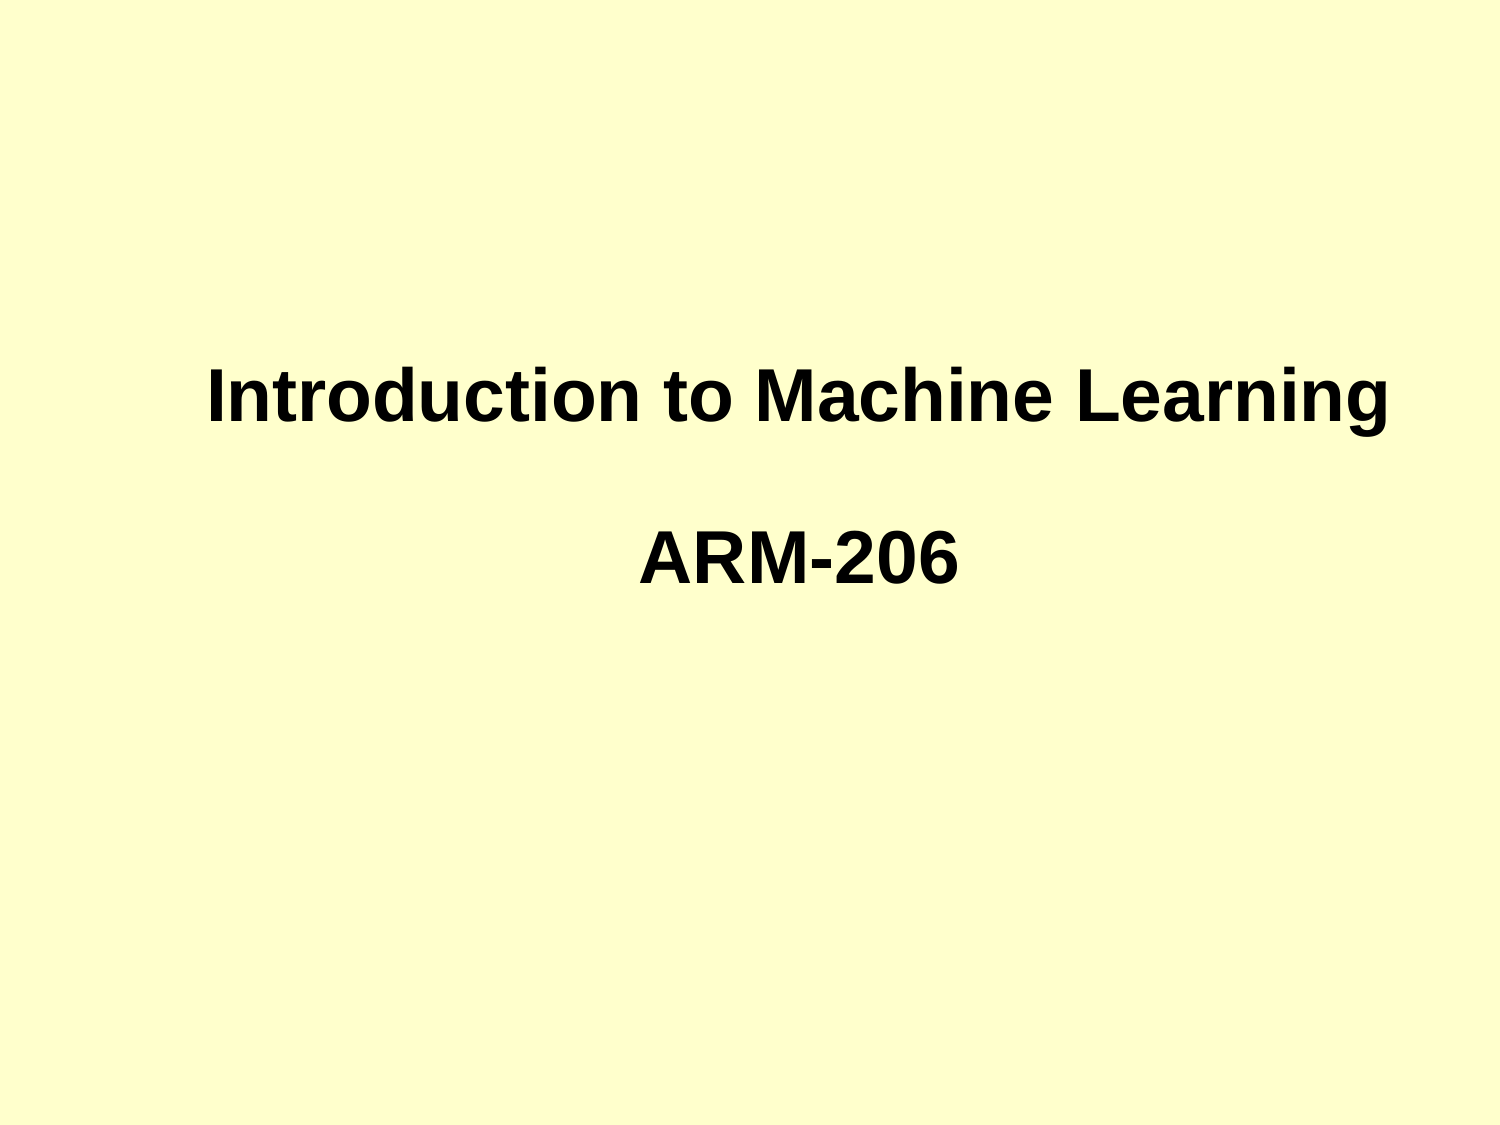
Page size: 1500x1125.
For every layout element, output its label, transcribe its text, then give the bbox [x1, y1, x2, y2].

title Introduction to Machine Learning ARM-206 [172, 50, 1427, 608]
